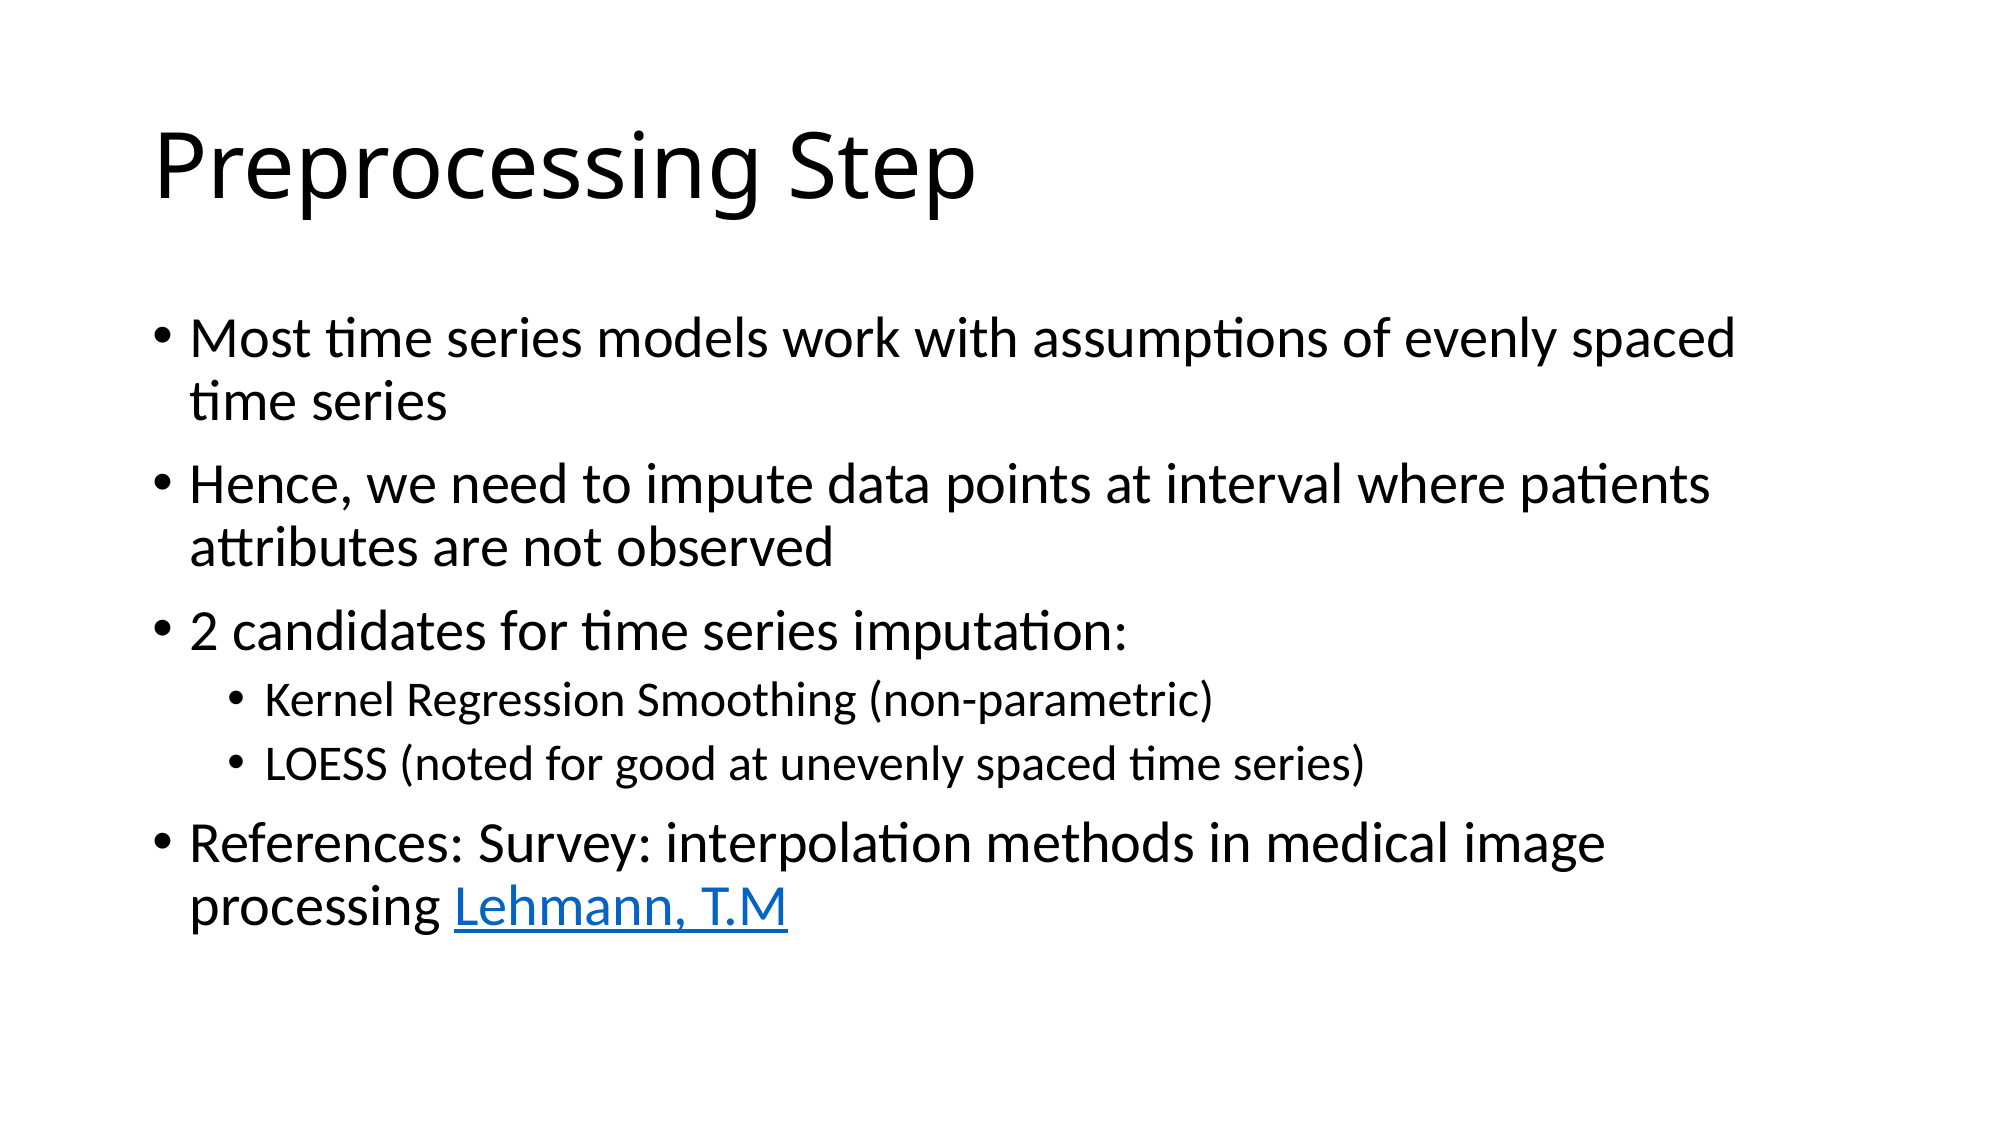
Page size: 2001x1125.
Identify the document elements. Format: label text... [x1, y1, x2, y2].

title Preprocessing Step [137, 59, 1863, 278]
list Most time series models work with assumptions of evenly spaced time series Hence, we need to impute data points at interval where patients attributes are not observed 2 candidates for time series imputation: Kernel Regression Smoothing (non-parametric) LOESS (noted for good at unevenly spaced time series) References: Survey: interpolation methods in medical image processing Lehmann, T.M [137, 299, 1863, 1014]
